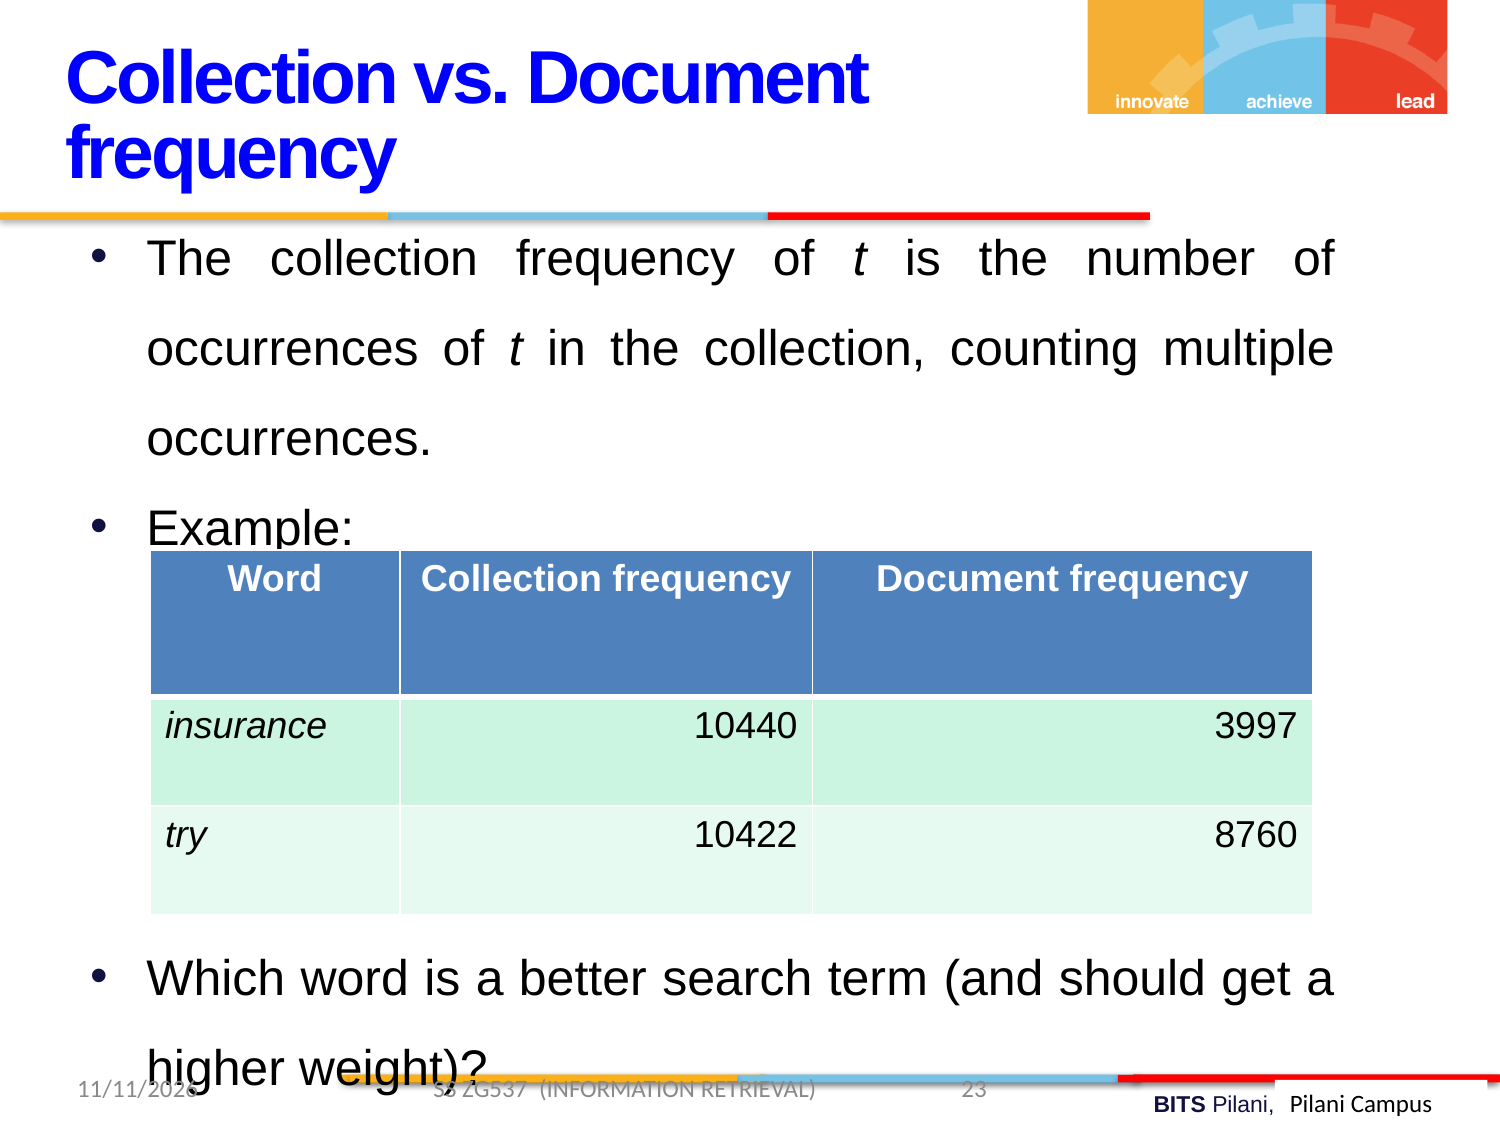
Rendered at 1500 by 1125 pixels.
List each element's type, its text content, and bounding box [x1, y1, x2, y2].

table_header Collection frequency [401, 551, 812, 694]
list The collection frequency of t is the number of occurrences of t in the collection, counting multiple occurrences. Example: Which word is a better search term (and should get a higher weight)? [75, 187, 1350, 988]
table_cell 8760 [813, 807, 1312, 914]
list Collection vs. Document frequency [50, 24, 1088, 213]
table_header Word [151, 551, 399, 694]
table_cell try [151, 807, 399, 914]
text_box 2/15/2019 SS ZG537 (INFORMATION RETRIEVAL) 23 [62, 1072, 1050, 1125]
table_cell 10422 [401, 807, 812, 914]
picture [1087, 0, 1448, 114]
table_cell insurance [151, 700, 399, 805]
table_header Document frequency [813, 551, 1312, 694]
text_box Pilani Campus [1274, 1079, 1488, 1125]
table_cell 10440 [401, 700, 812, 805]
table_cell 3997 [813, 700, 1312, 805]
